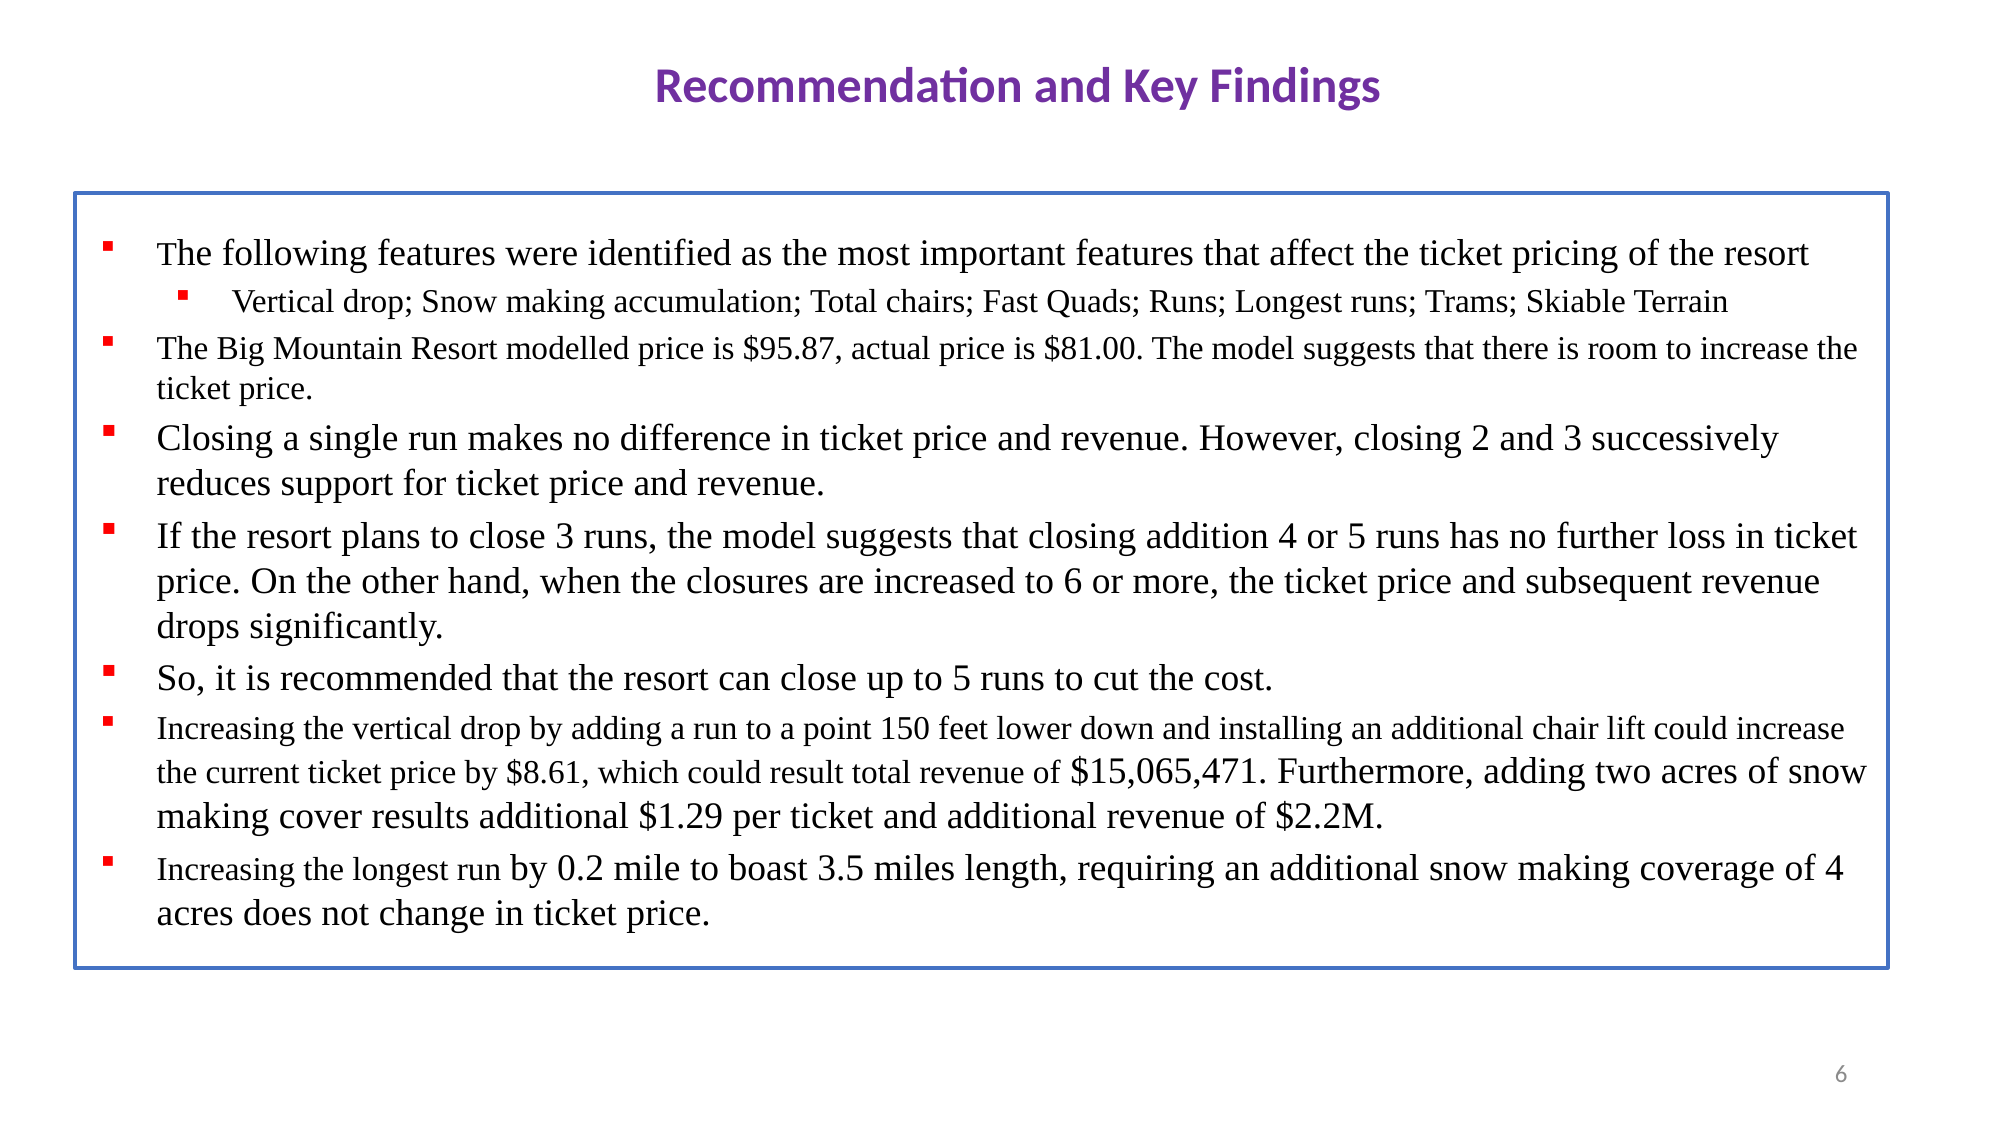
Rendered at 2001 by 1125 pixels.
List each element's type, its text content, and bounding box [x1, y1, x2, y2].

text_box Recommendation and Key Findings [373, 44, 1663, 120]
slide_number 6 [1412, 1042, 1863, 1103]
text_box The following features were identified as the most important features that affect the ticket pricing of the resort Vertical drop; Snow making accumulation; Total chairs; Fast Quads; Runs; Longest runs; Trams; Skiable Terrain The Big Mountain Resort modelled price is $95.87, actual price is $81.00. The model suggests that there is room to increase the ticket price. Closing a single run makes no difference in ticket price and revenue. However, closing 2 and 3 successively reduces support for ticket price and revenue. If the resort plans to close 3 runs, the model suggests that closing addition 4 or 5 runs has no further loss in ticket price. On the other hand, when the closures are increased to 6 or more, the ticket price and subsequent revenue drops significantly. So, it is recommended that the resort can close up to 5 runs to cut the cost. Increasing the vertical drop by adding a run to a point 150 feet lower down and installing an additional chair lift could increase the current ticket price by $8.61, which could result total revenue of $15,065,471. Furthermore, adding two acres of snow making cover results additional $1.29 per ticket and additional revenue of $2.2M. Increasing the longest run by 0.2 mile to boast 3.5 miles length, requiring an additional snow making coverage of 4 acres does not change in ticket price. [74, 193, 1888, 968]
